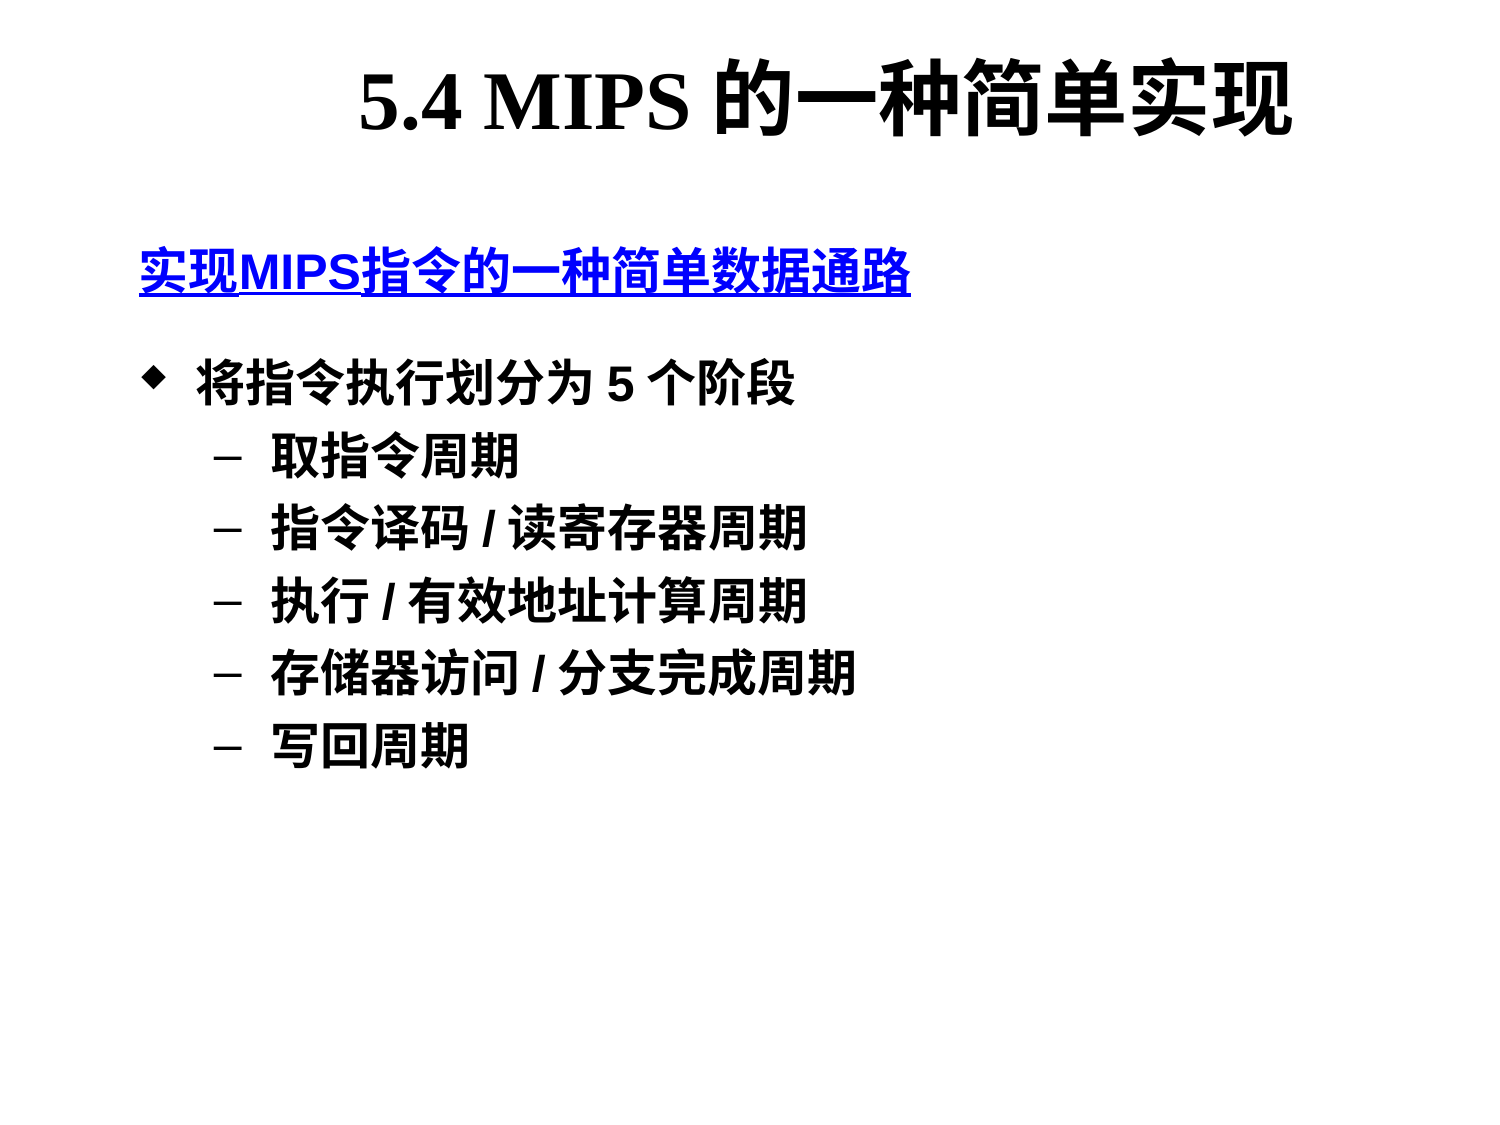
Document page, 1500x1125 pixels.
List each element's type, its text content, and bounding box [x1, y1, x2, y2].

text_box 5.4 MIPS的一种简单实现 [277, 42, 1376, 154]
text_box 实现MIPS指令的一种简单数据通路 将指令执行划分为5个阶段 取指令周期 指令译码/读寄存器周期 执行/有效地址计算周期 存储器访问/分支完成周期 写回周期 [123, 231, 1353, 782]
